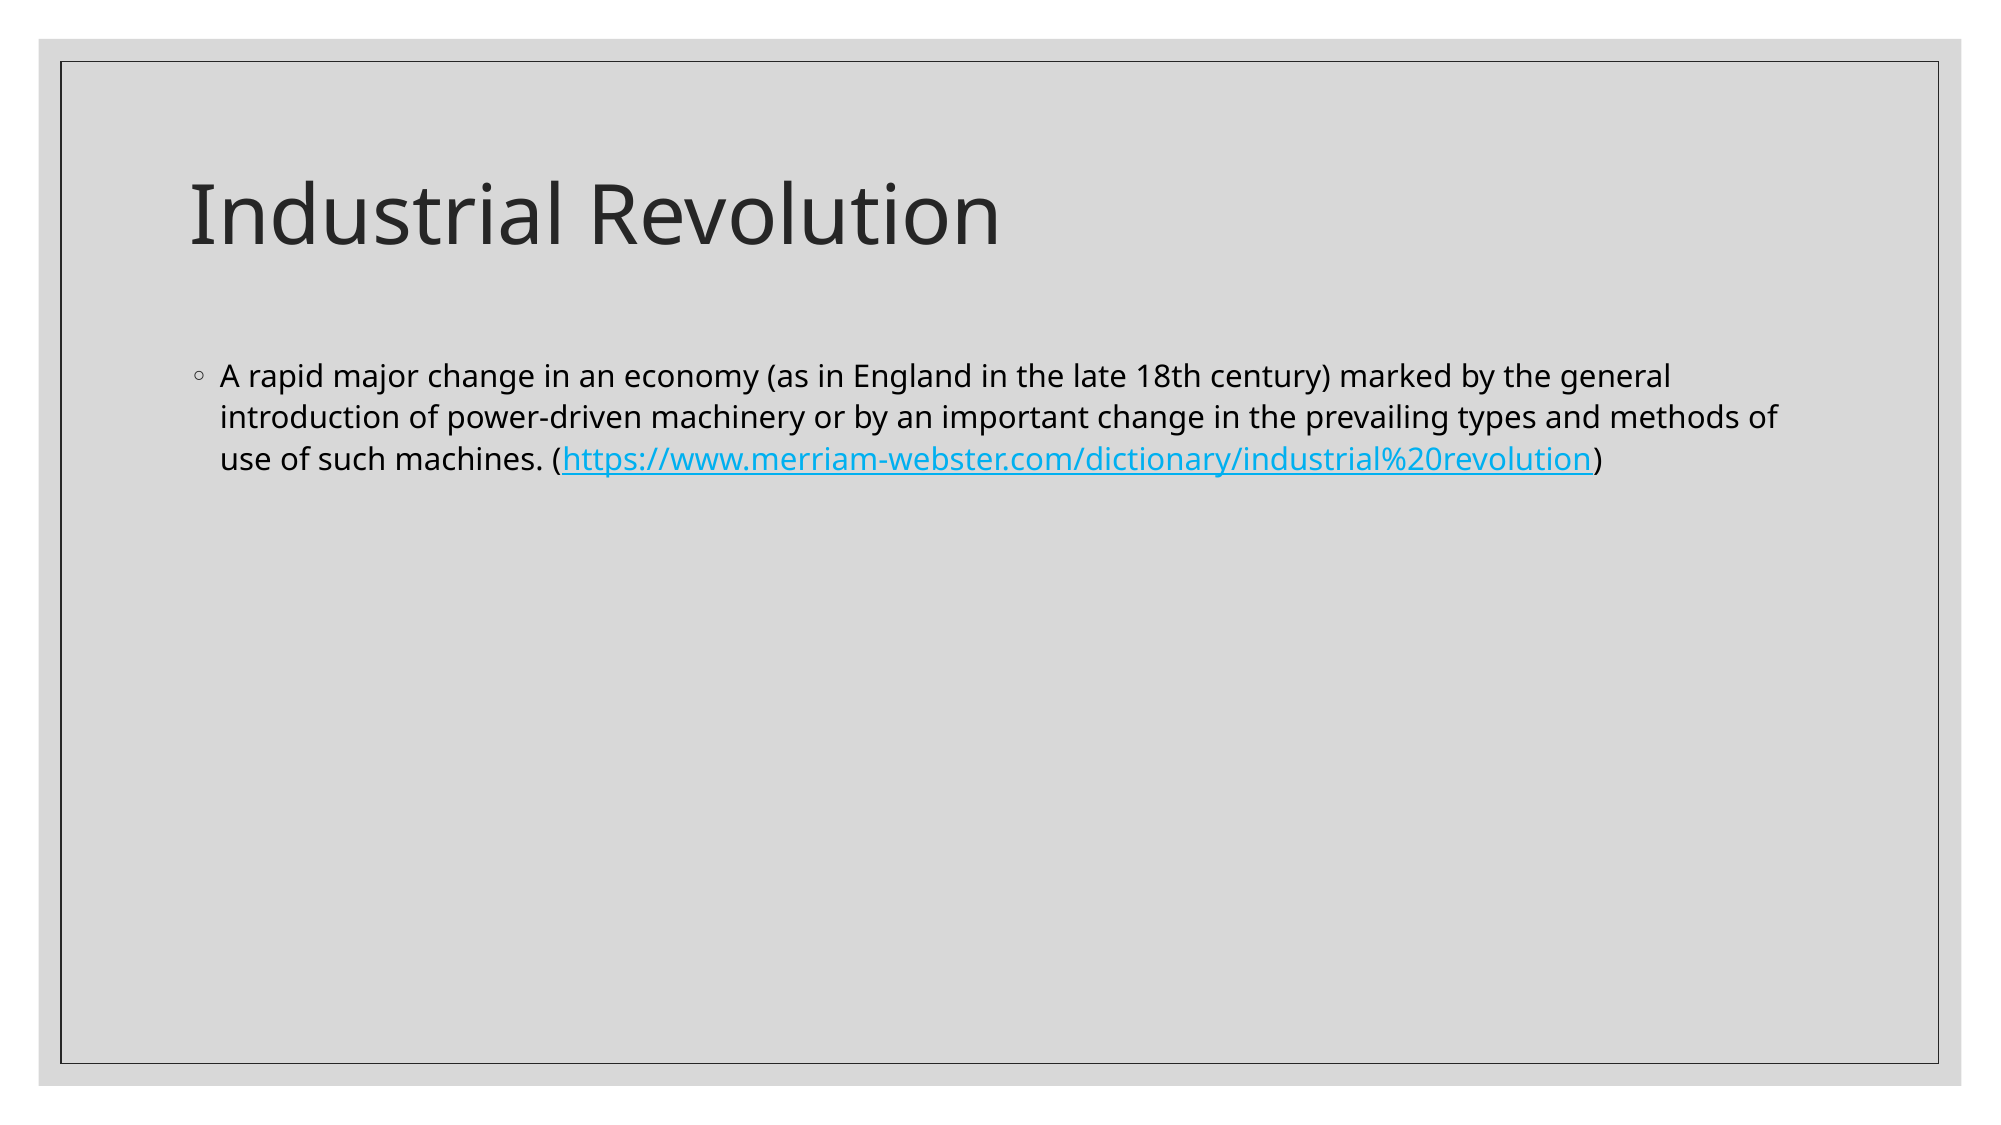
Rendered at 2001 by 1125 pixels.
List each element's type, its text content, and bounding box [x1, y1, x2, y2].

list A rapid major change in an economy (as in England in the late 18th century) marked by the general introduction of power-driven machinery or by an important change in the prevailing types and methods of use of such machines. (https://www.merriam-webster.com/dictionary/industrial%20revolution) [174, 345, 1825, 977]
title Industrial Revolution [174, 105, 1825, 331]
